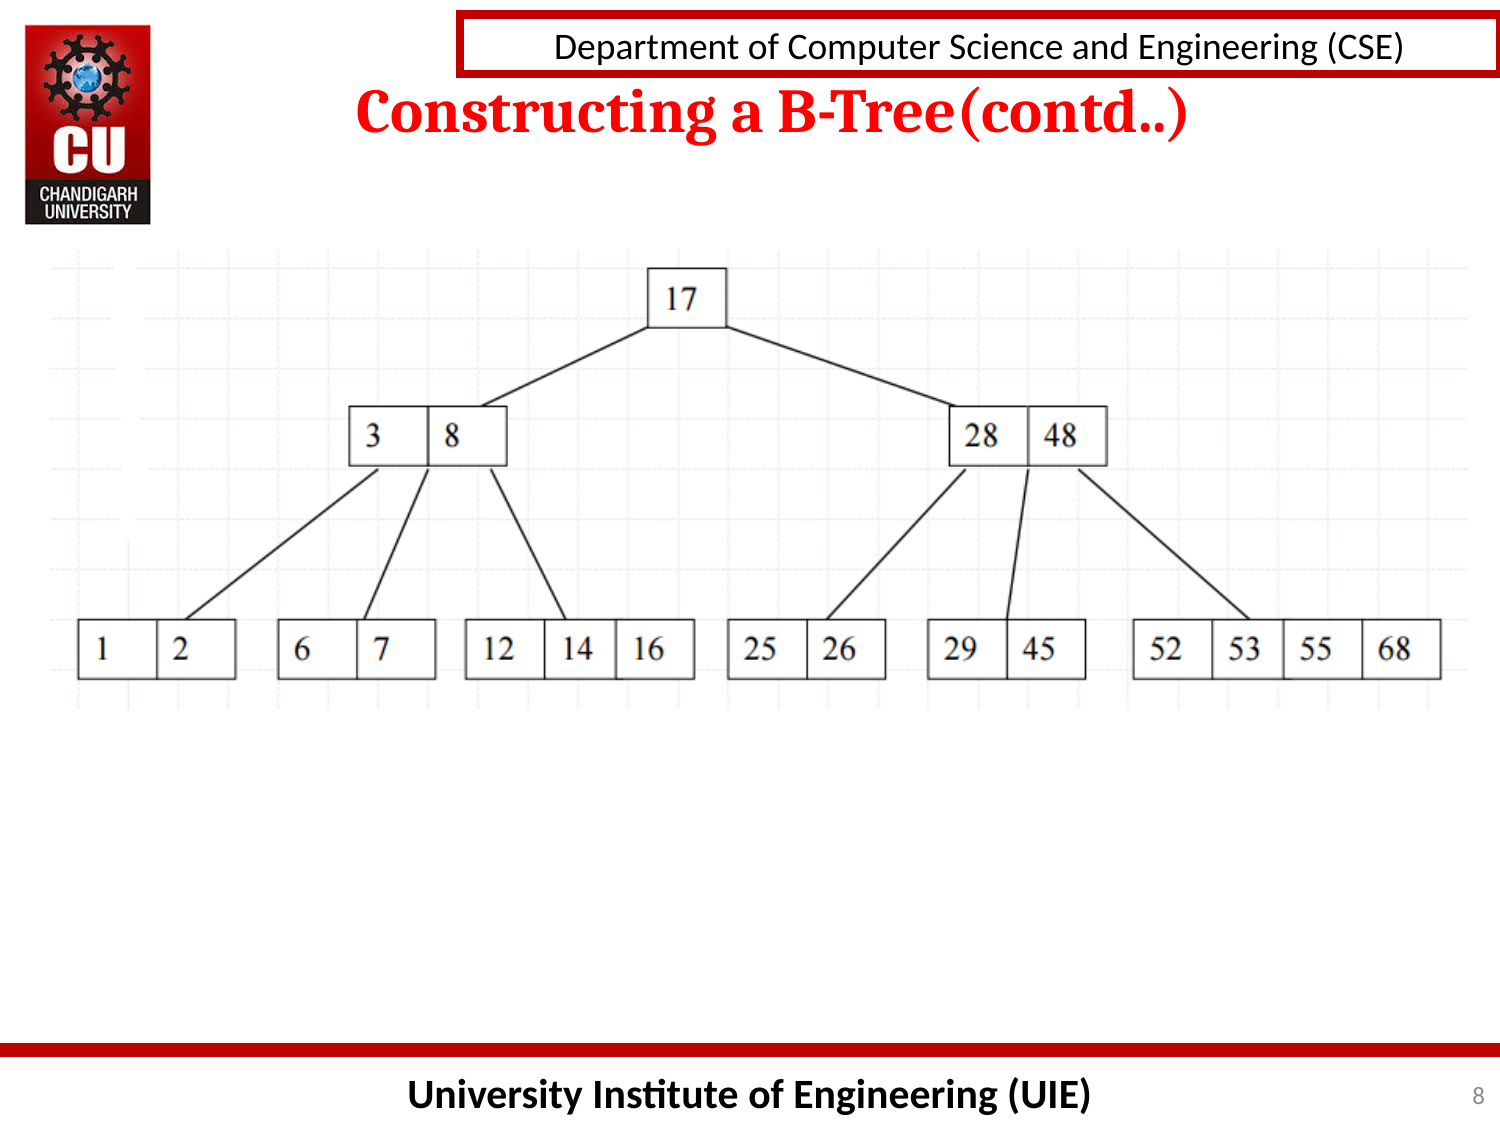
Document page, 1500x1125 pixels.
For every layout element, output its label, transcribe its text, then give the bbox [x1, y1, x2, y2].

slide_number 8 [1149, 1065, 1500, 1125]
picture [49, 249, 1468, 718]
text_box Constructing a B-Tree(contd..) [137, 62, 1413, 188]
picture [24, 24, 151, 225]
